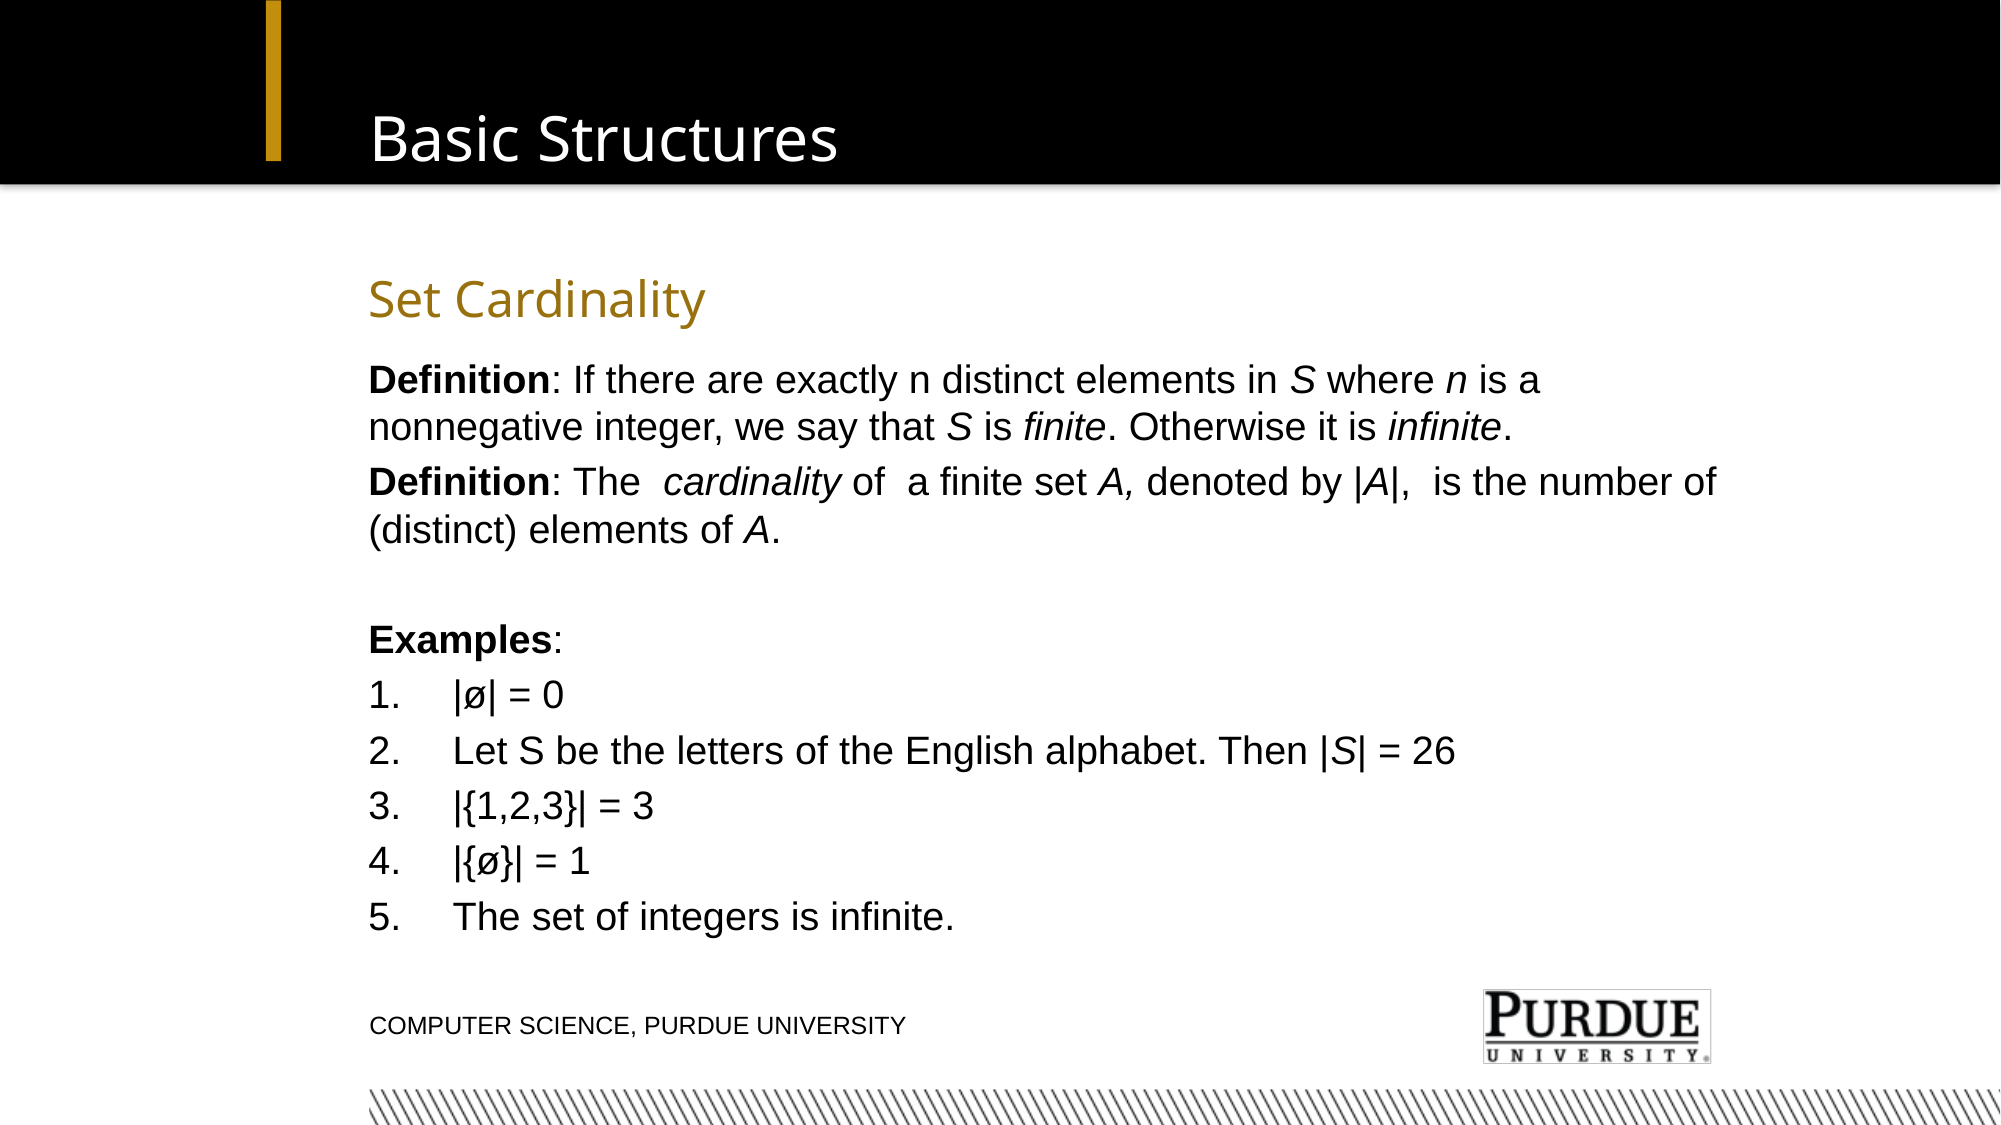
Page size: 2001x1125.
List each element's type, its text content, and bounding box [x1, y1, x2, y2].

text_box Definition: If there are exactly n distinct elements in S where n is a nonnegative integer, we say that S is finite. Otherwise it is infinite. Definition: The cardinality of a finite set A, denoted by |A|, is the number of (distinct) elements of A. Examples: |ø| = 0 Let S be the letters of the English alphabet. Then |S| = 26 |{1,2,3}| = 3 |{ø}| = 1 The set of integers is infinite. [368, 353, 1719, 1074]
title Basic Structures [369, 98, 1704, 186]
list Set Cardinality [368, 267, 1704, 337]
